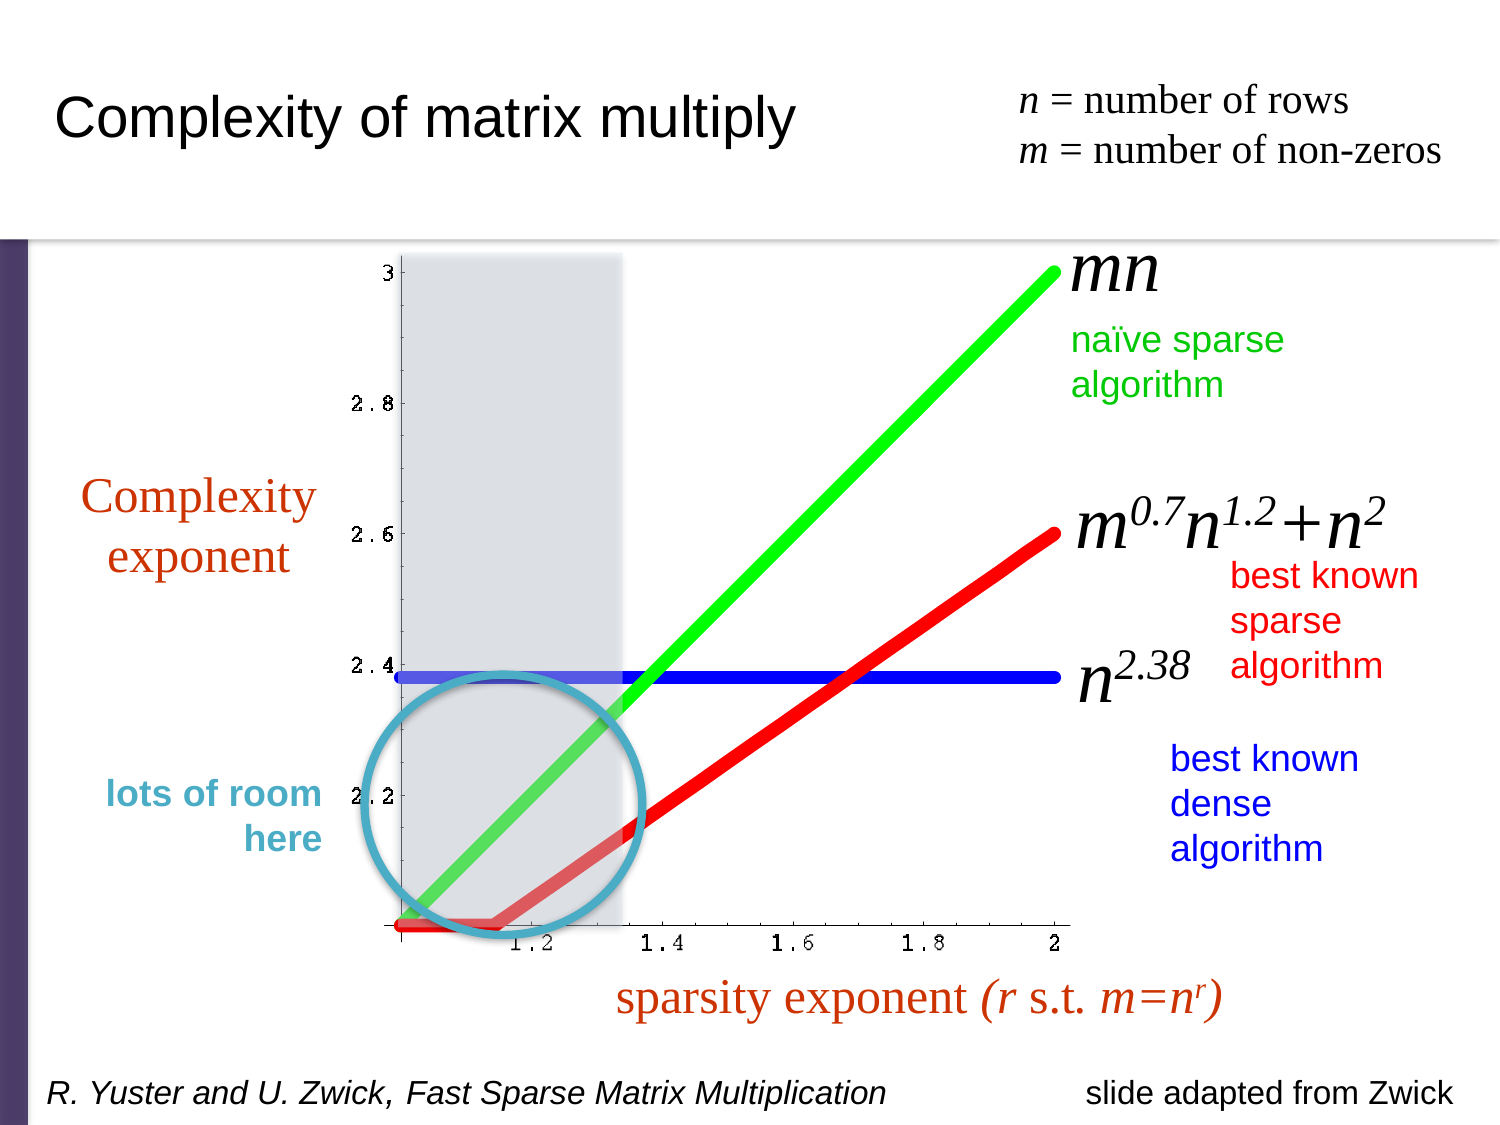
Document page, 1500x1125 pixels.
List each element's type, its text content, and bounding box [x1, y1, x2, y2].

text_box m0.7n1.2+n2 [1074, 465, 1476, 571]
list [346, 244, 1071, 969]
text_box best known sparse algorithm [1215, 543, 1500, 693]
text_box slide adapted from Zwick [1070, 1064, 1500, 1119]
text_box Complexity exponent [35, 455, 341, 590]
text_box n2.38 [1074, 619, 1275, 725]
text_box R. Yuster and U. Zwick, Fast Sparse Matrix Multiplication [31, 1059, 1002, 1120]
text_box mn [1054, 208, 1267, 307]
text_box naïve sparse algorithm [1074, 307, 1345, 413]
text_box Complexity of matrix multiply [39, 71, 903, 157]
text_box best known dense algorithm [1155, 726, 1444, 877]
text_box sparsity exponent (r s.t. m=nr) [601, 956, 1238, 1031]
text_box [0, 0, 1500, 240]
text_box n = number of rows m = number of non-zeros [1003, 64, 1500, 180]
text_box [71, 674, 643, 936]
